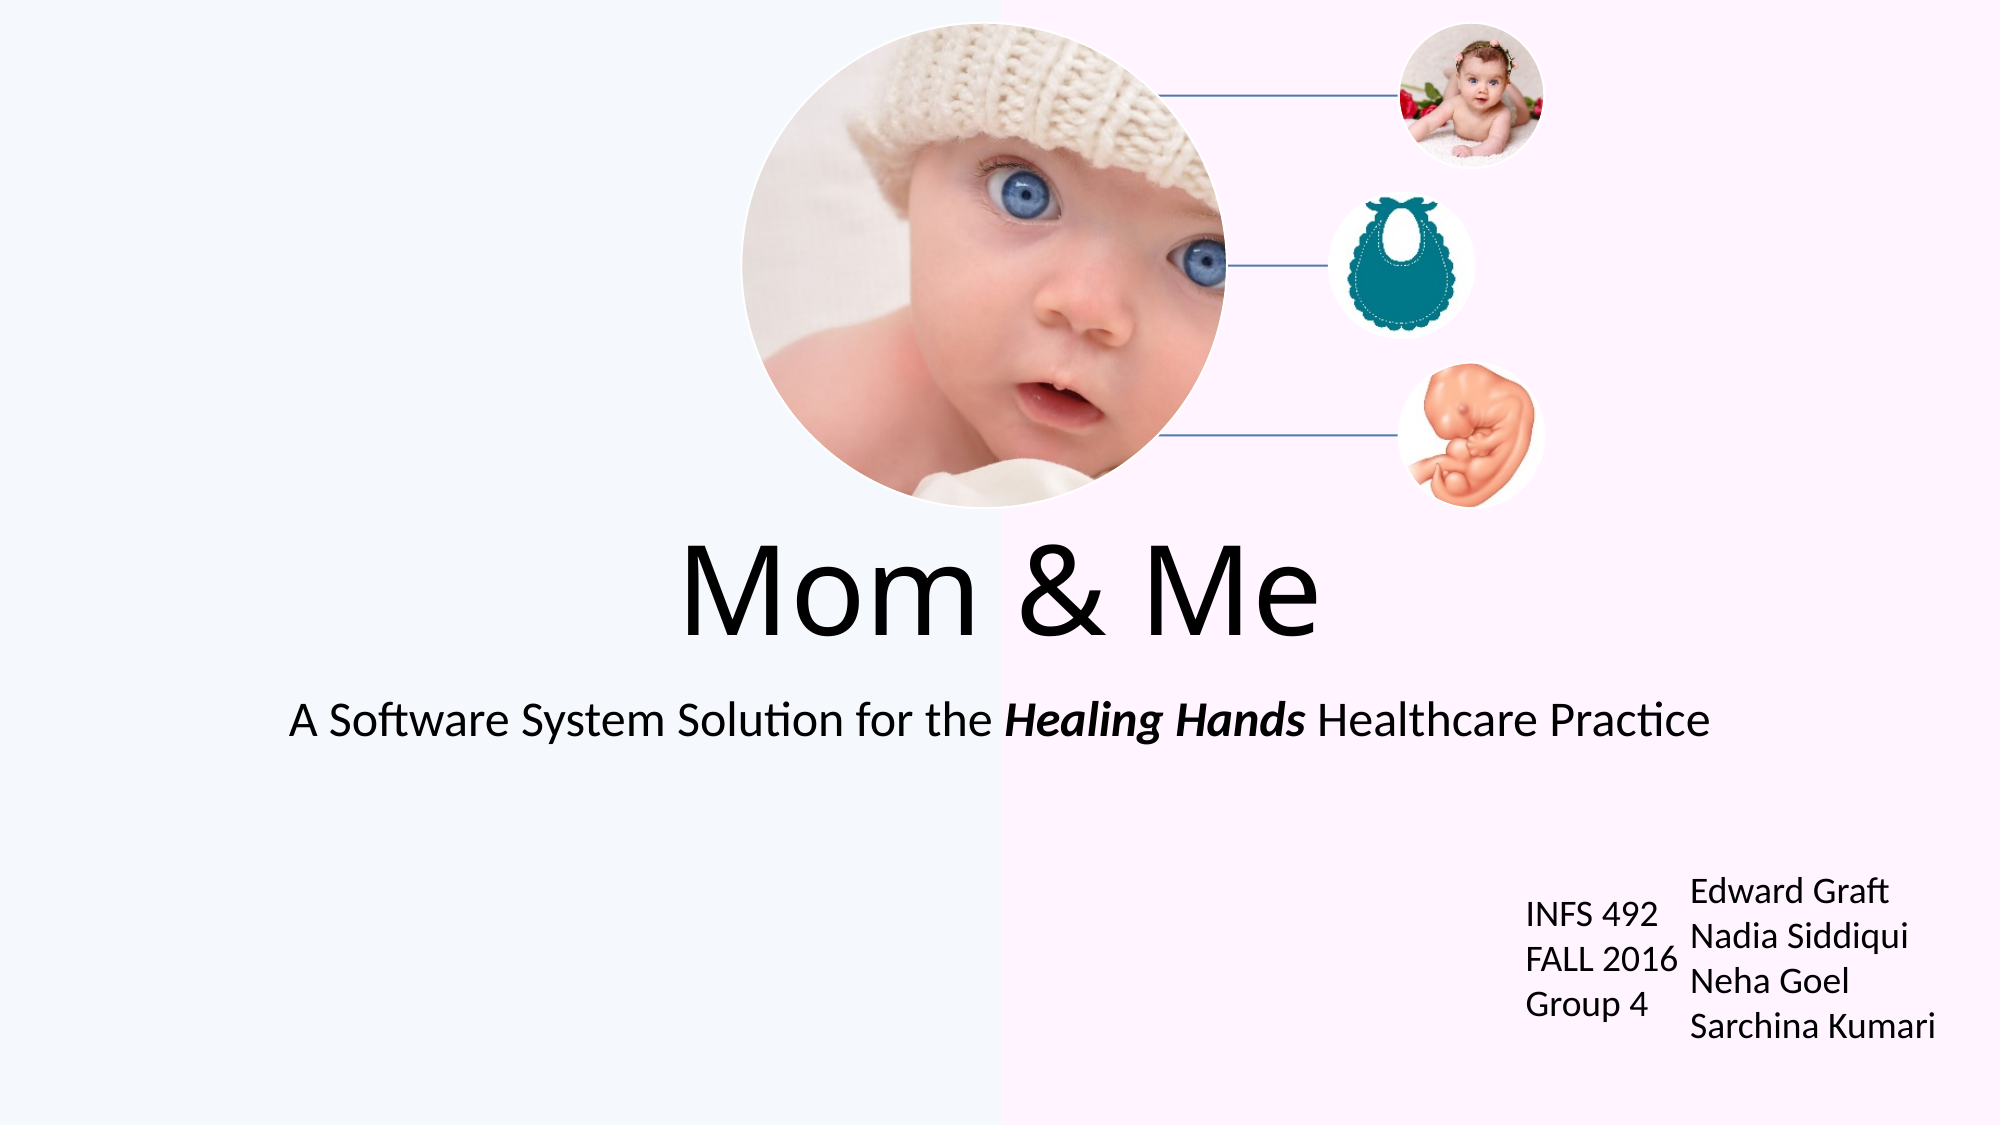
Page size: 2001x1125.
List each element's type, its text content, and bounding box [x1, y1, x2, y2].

subtitle A Software System Solution for the Healing Hands Healthcare Practice [249, 685, 1750, 958]
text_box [665, 0, 1637, 618]
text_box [1510, 858, 2000, 1056]
title Mom & Me [249, 278, 1750, 671]
